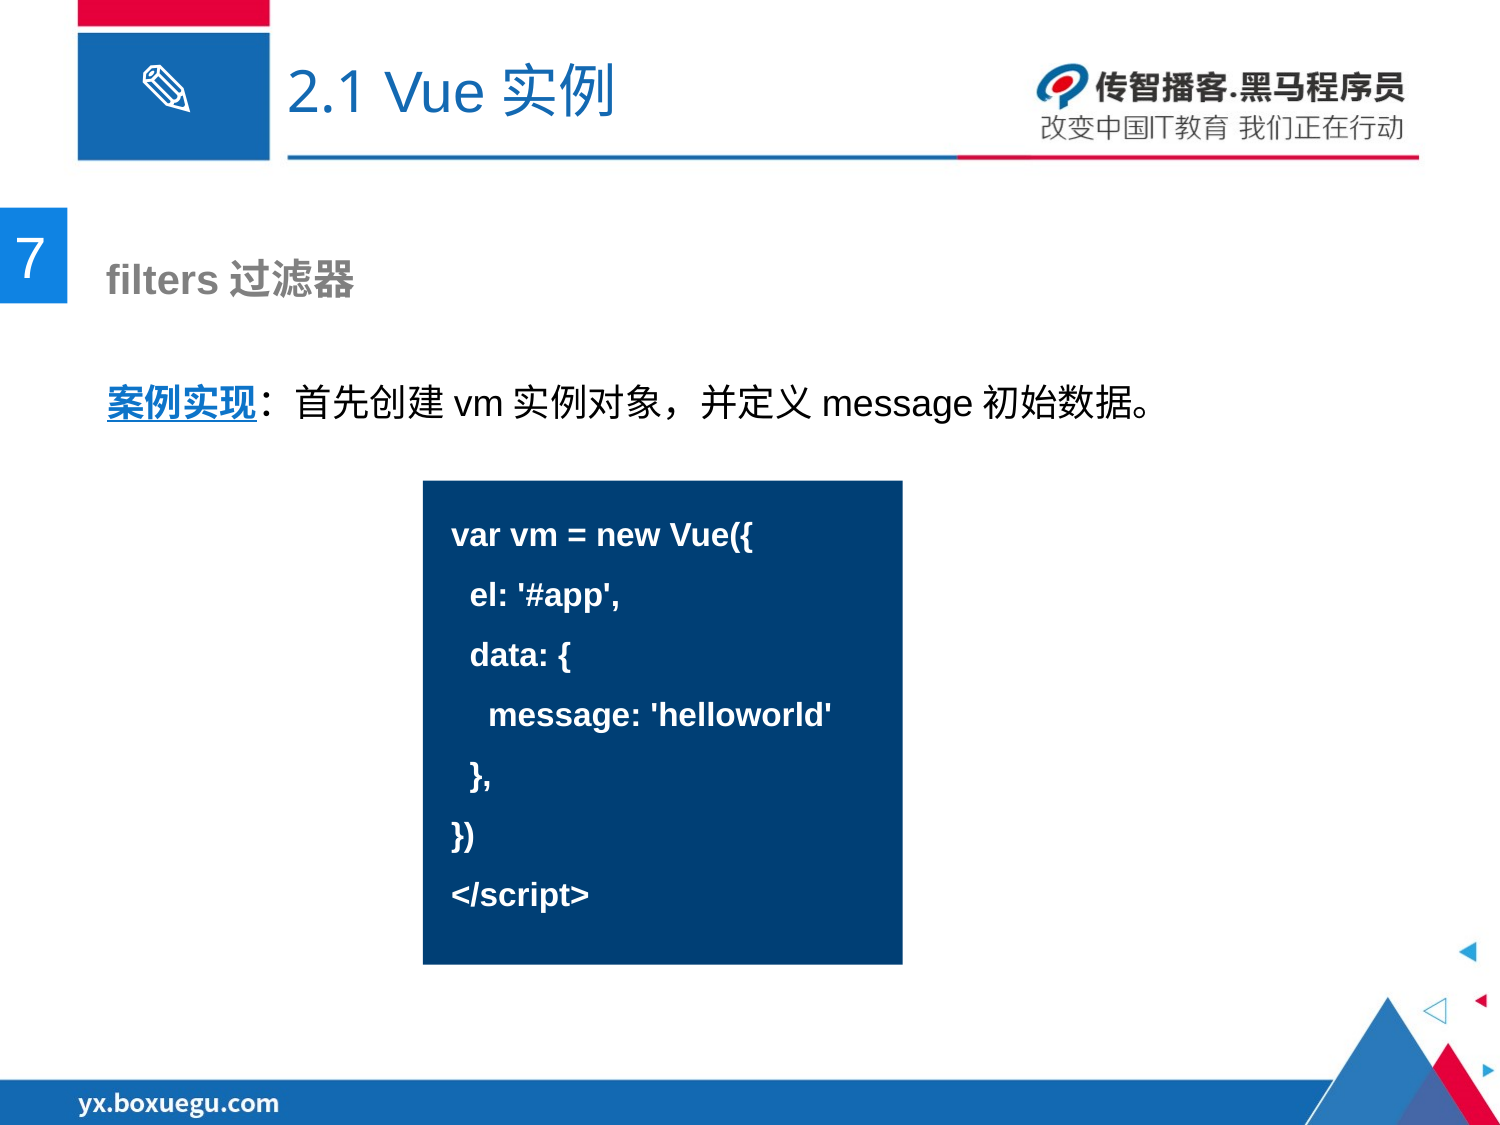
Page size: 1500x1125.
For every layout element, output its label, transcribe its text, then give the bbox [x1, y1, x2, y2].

picture [0, 1, 1500, 1125]
text_box 案例实现：首先创建vm实例对象，并定义message初始数据。 [92, 326, 1390, 432]
text_box filters过滤器 [69, 245, 842, 355]
title 2.1 Vue实例 [271, 25, 1046, 153]
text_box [422, 480, 903, 965]
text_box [0, 207, 68, 304]
